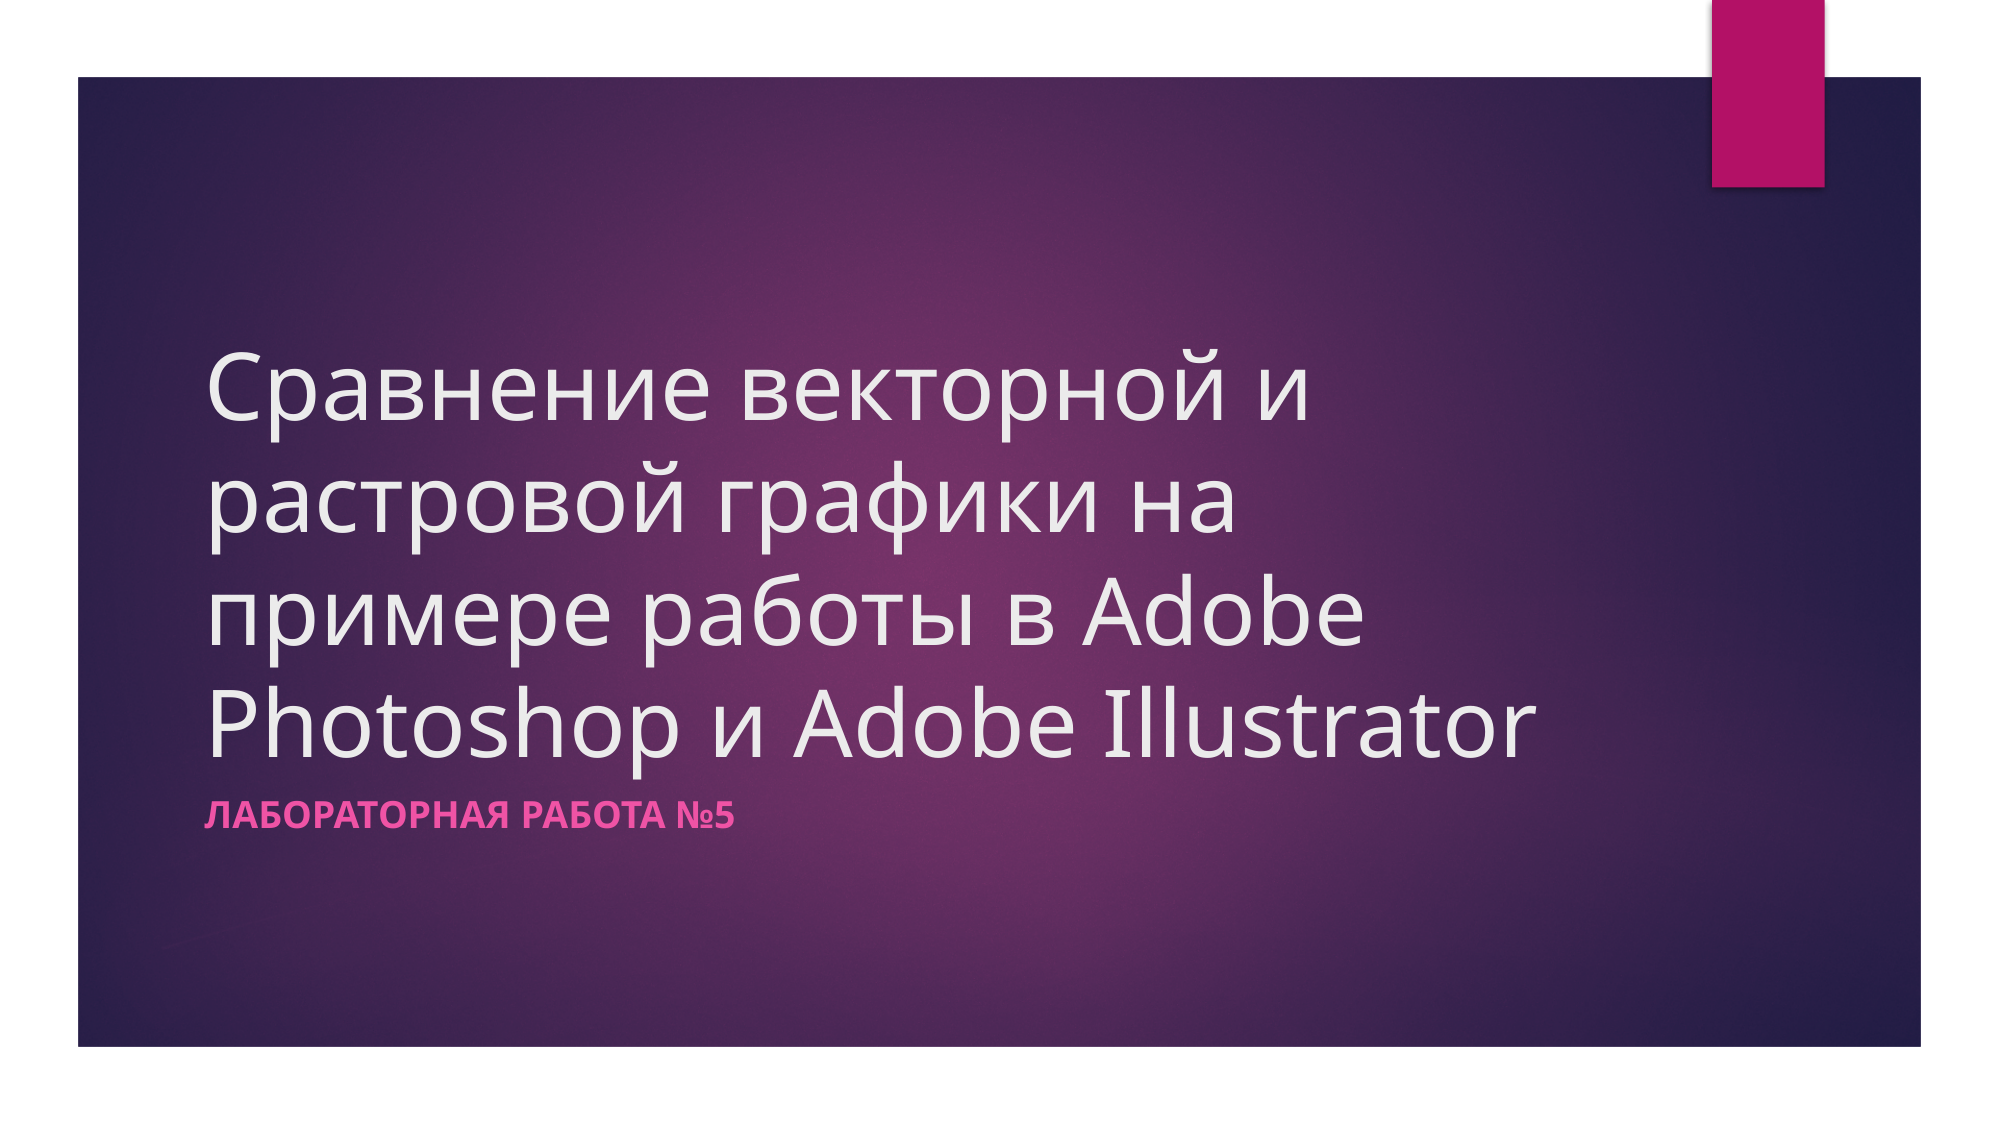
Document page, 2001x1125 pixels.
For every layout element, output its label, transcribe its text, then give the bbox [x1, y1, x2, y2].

title Сравнение векторной и растровой графики на примере работы в Adobe Photoshop и Adobe Illustrator [189, 344, 1638, 783]
subtitle Лабораторная работа №5 [189, 783, 1638, 925]
